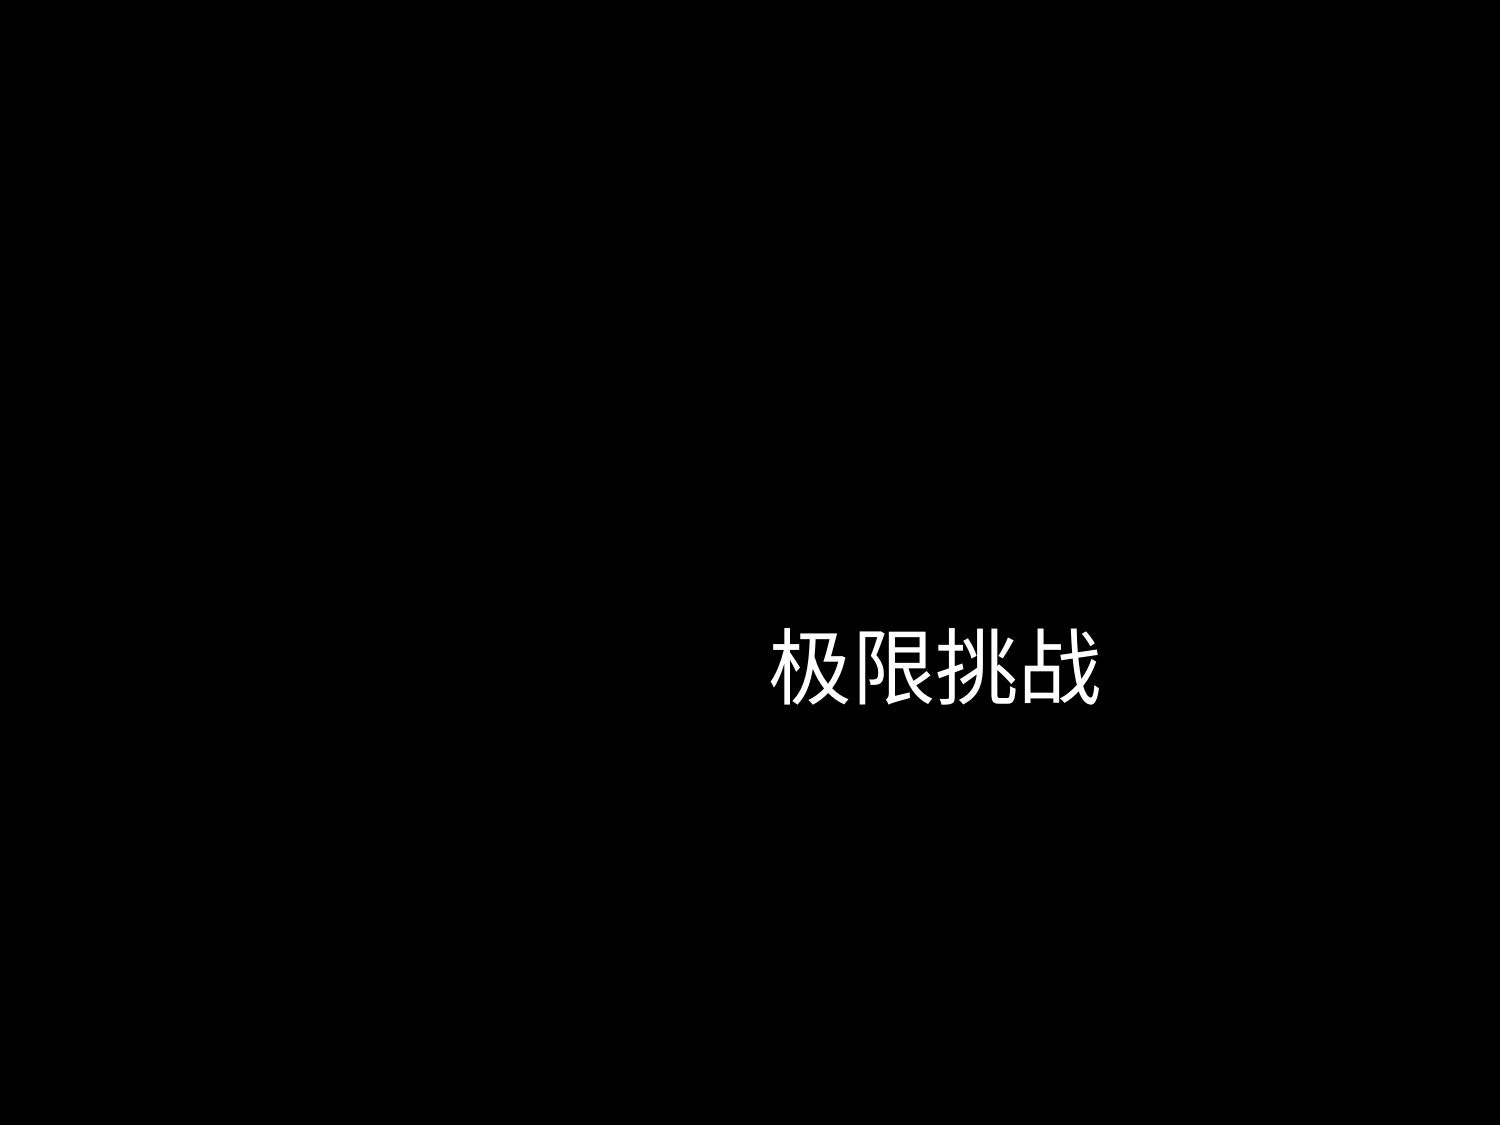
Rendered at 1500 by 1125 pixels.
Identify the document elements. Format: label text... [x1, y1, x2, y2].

text_box 极限挑战 [718, 606, 1153, 724]
